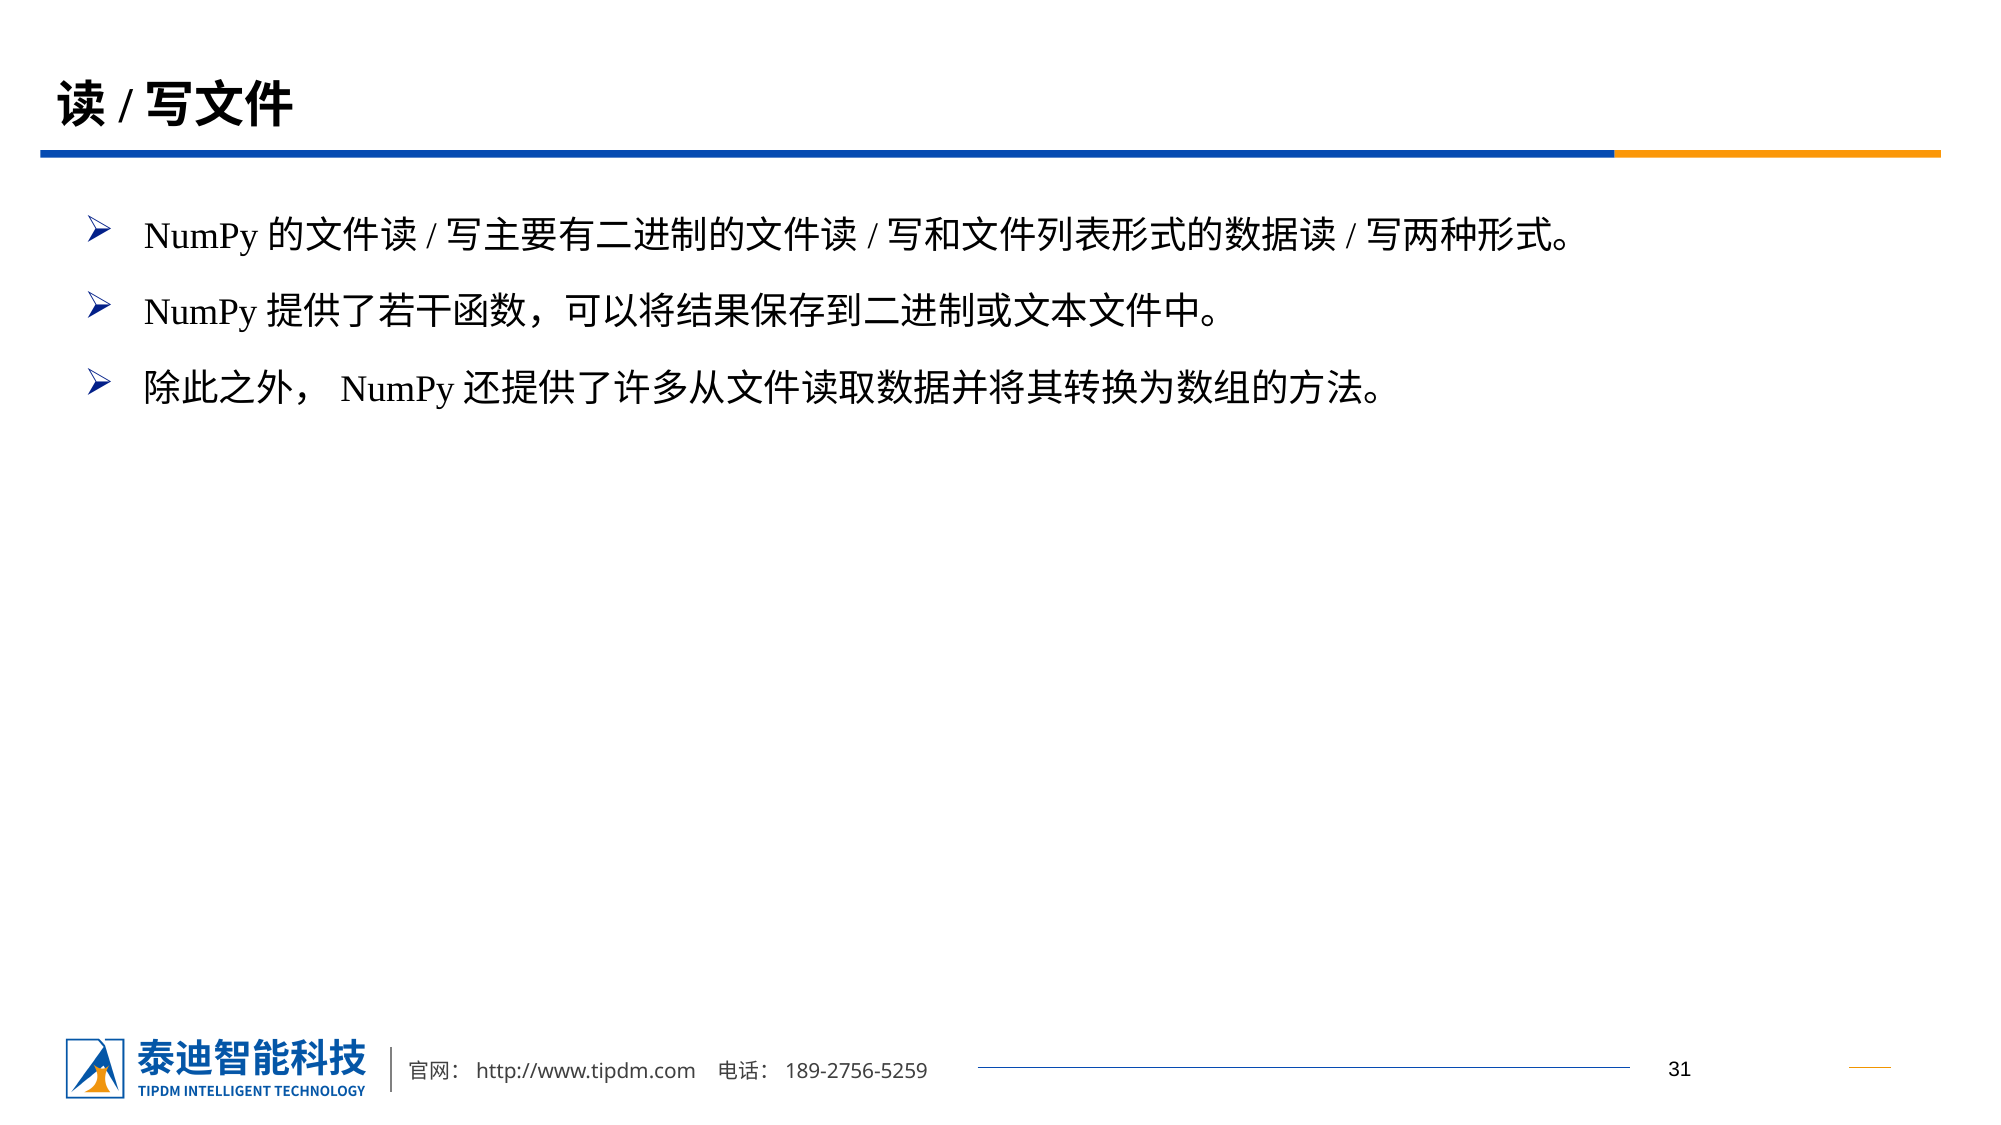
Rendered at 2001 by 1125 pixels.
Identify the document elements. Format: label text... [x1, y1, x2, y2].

picture [52, 1028, 378, 1107]
list NumPy的文件读/写主要有二进制的文件读/写和文件列表形式的数据读/写两种形式。 NumPy提供了若干函数，可以将结果保存到二进制或文本文件中。 除此之外，NumPy还提供了许多从文件读取数据并将其转换为数组的方法。 [69, 181, 1892, 1101]
title 读/写文件 [41, 58, 1842, 146]
